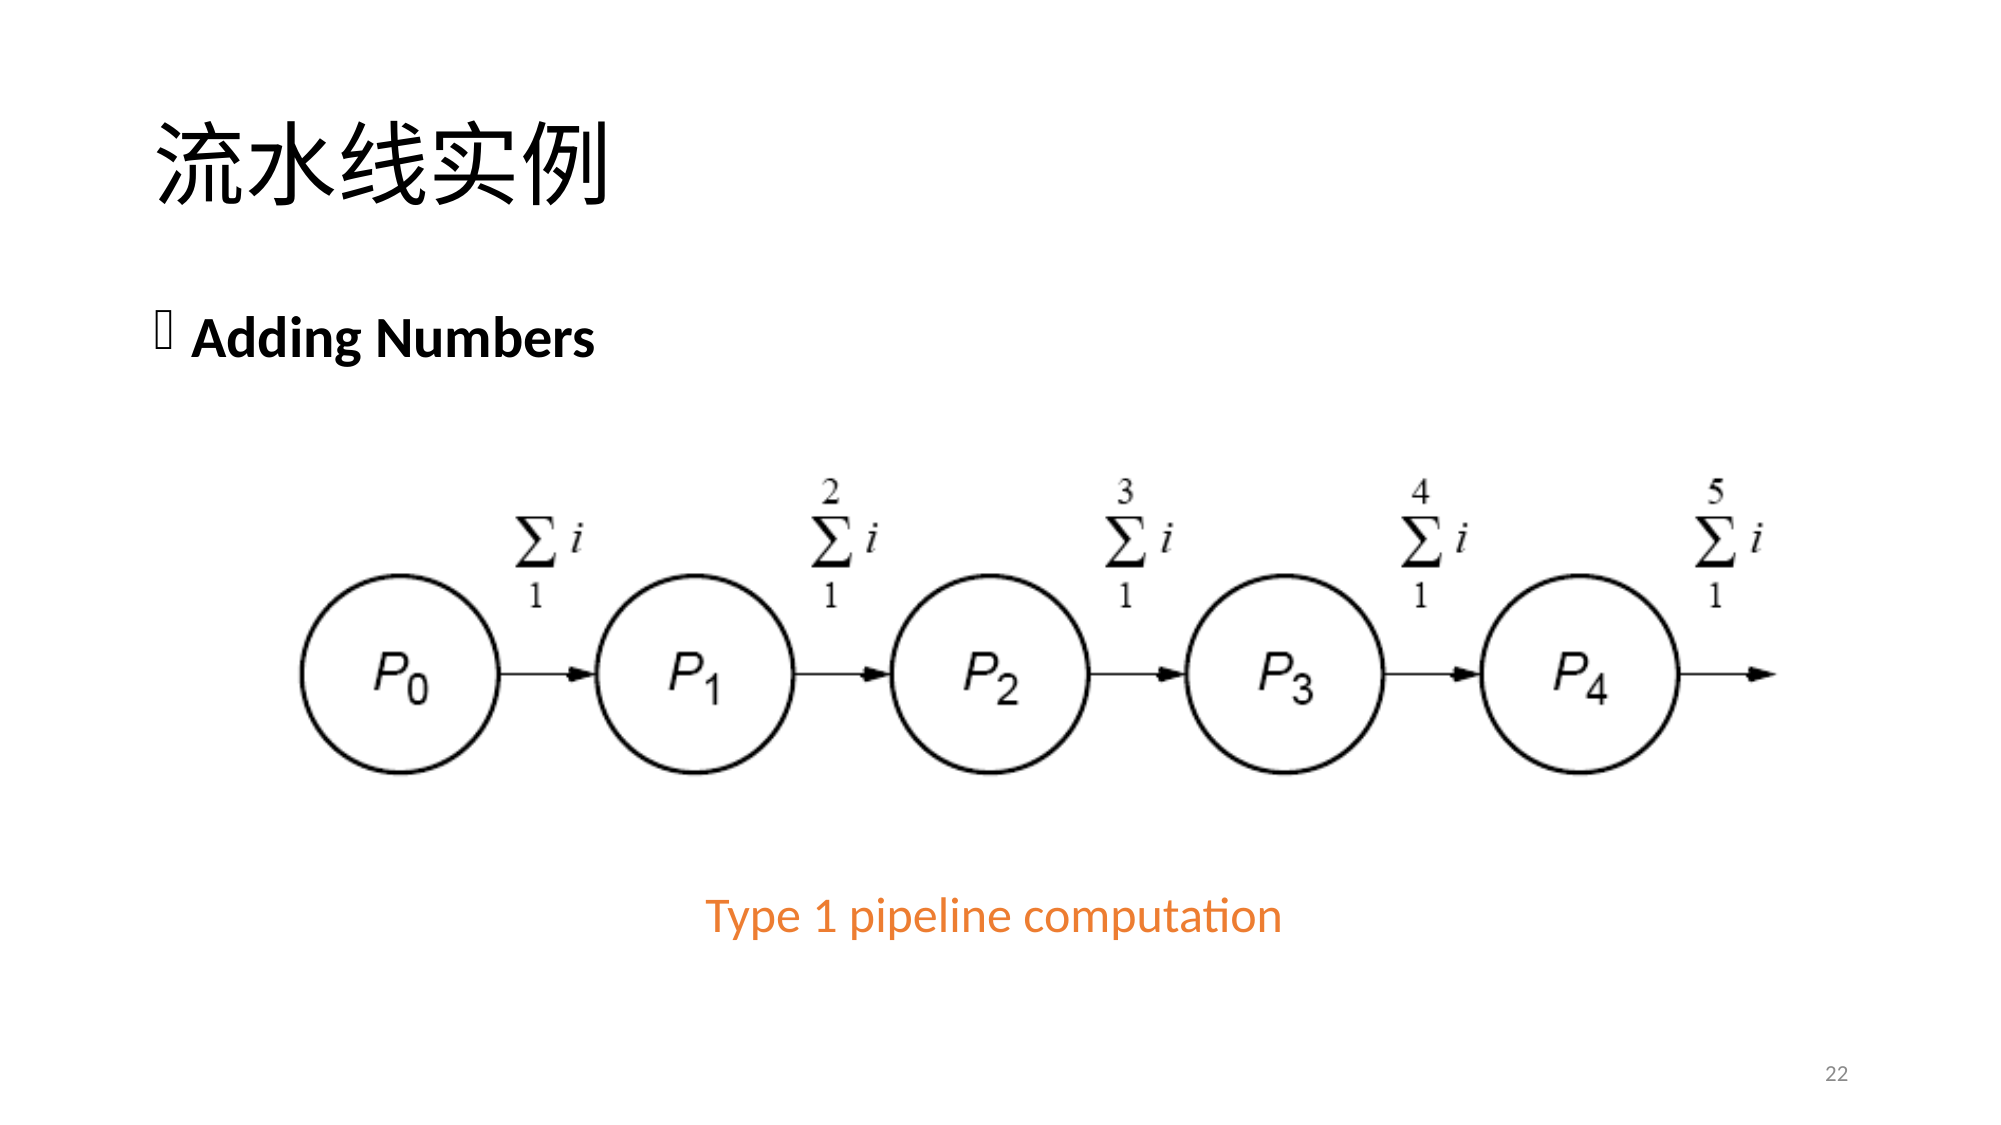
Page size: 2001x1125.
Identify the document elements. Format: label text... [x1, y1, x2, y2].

text_box Type 1 pipeline computation [690, 874, 1299, 950]
slide_number 22 [1413, 1042, 1864, 1103]
list Adding Numbers [138, 299, 1864, 1014]
title 流水线实例 [138, 60, 1864, 278]
picture [271, 424, 1808, 864]
